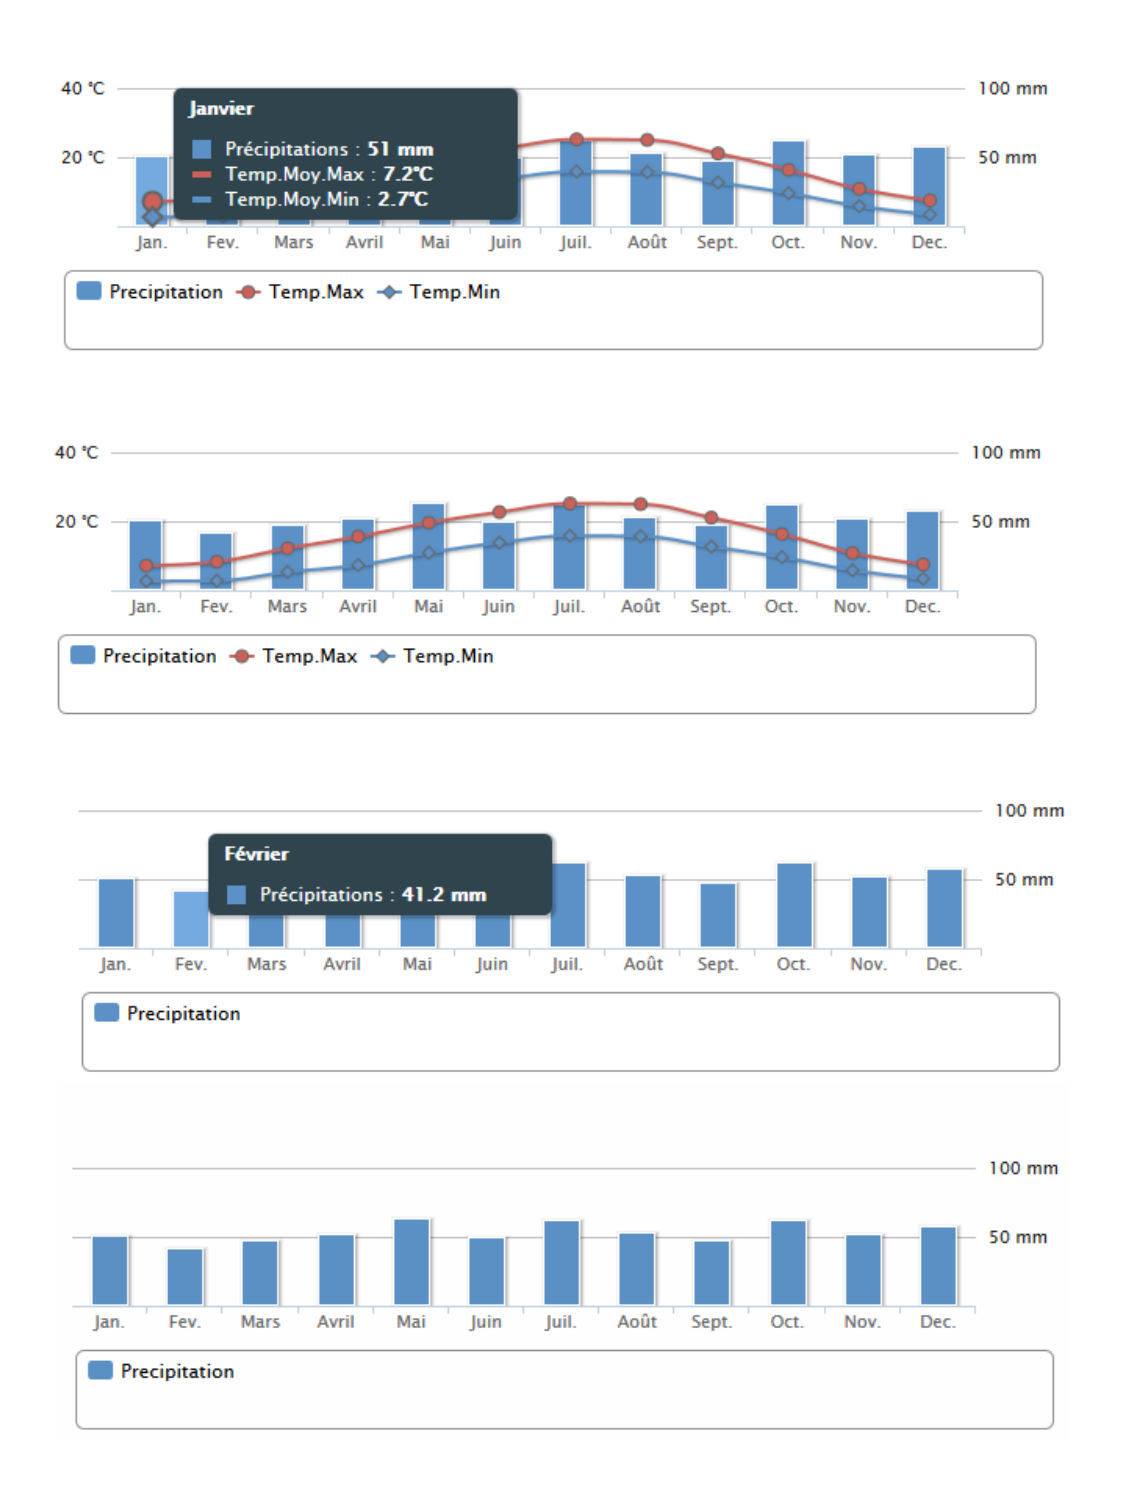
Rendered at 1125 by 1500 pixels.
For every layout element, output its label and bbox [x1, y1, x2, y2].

picture [43, 0, 1061, 352]
picture [43, 371, 1085, 1445]
